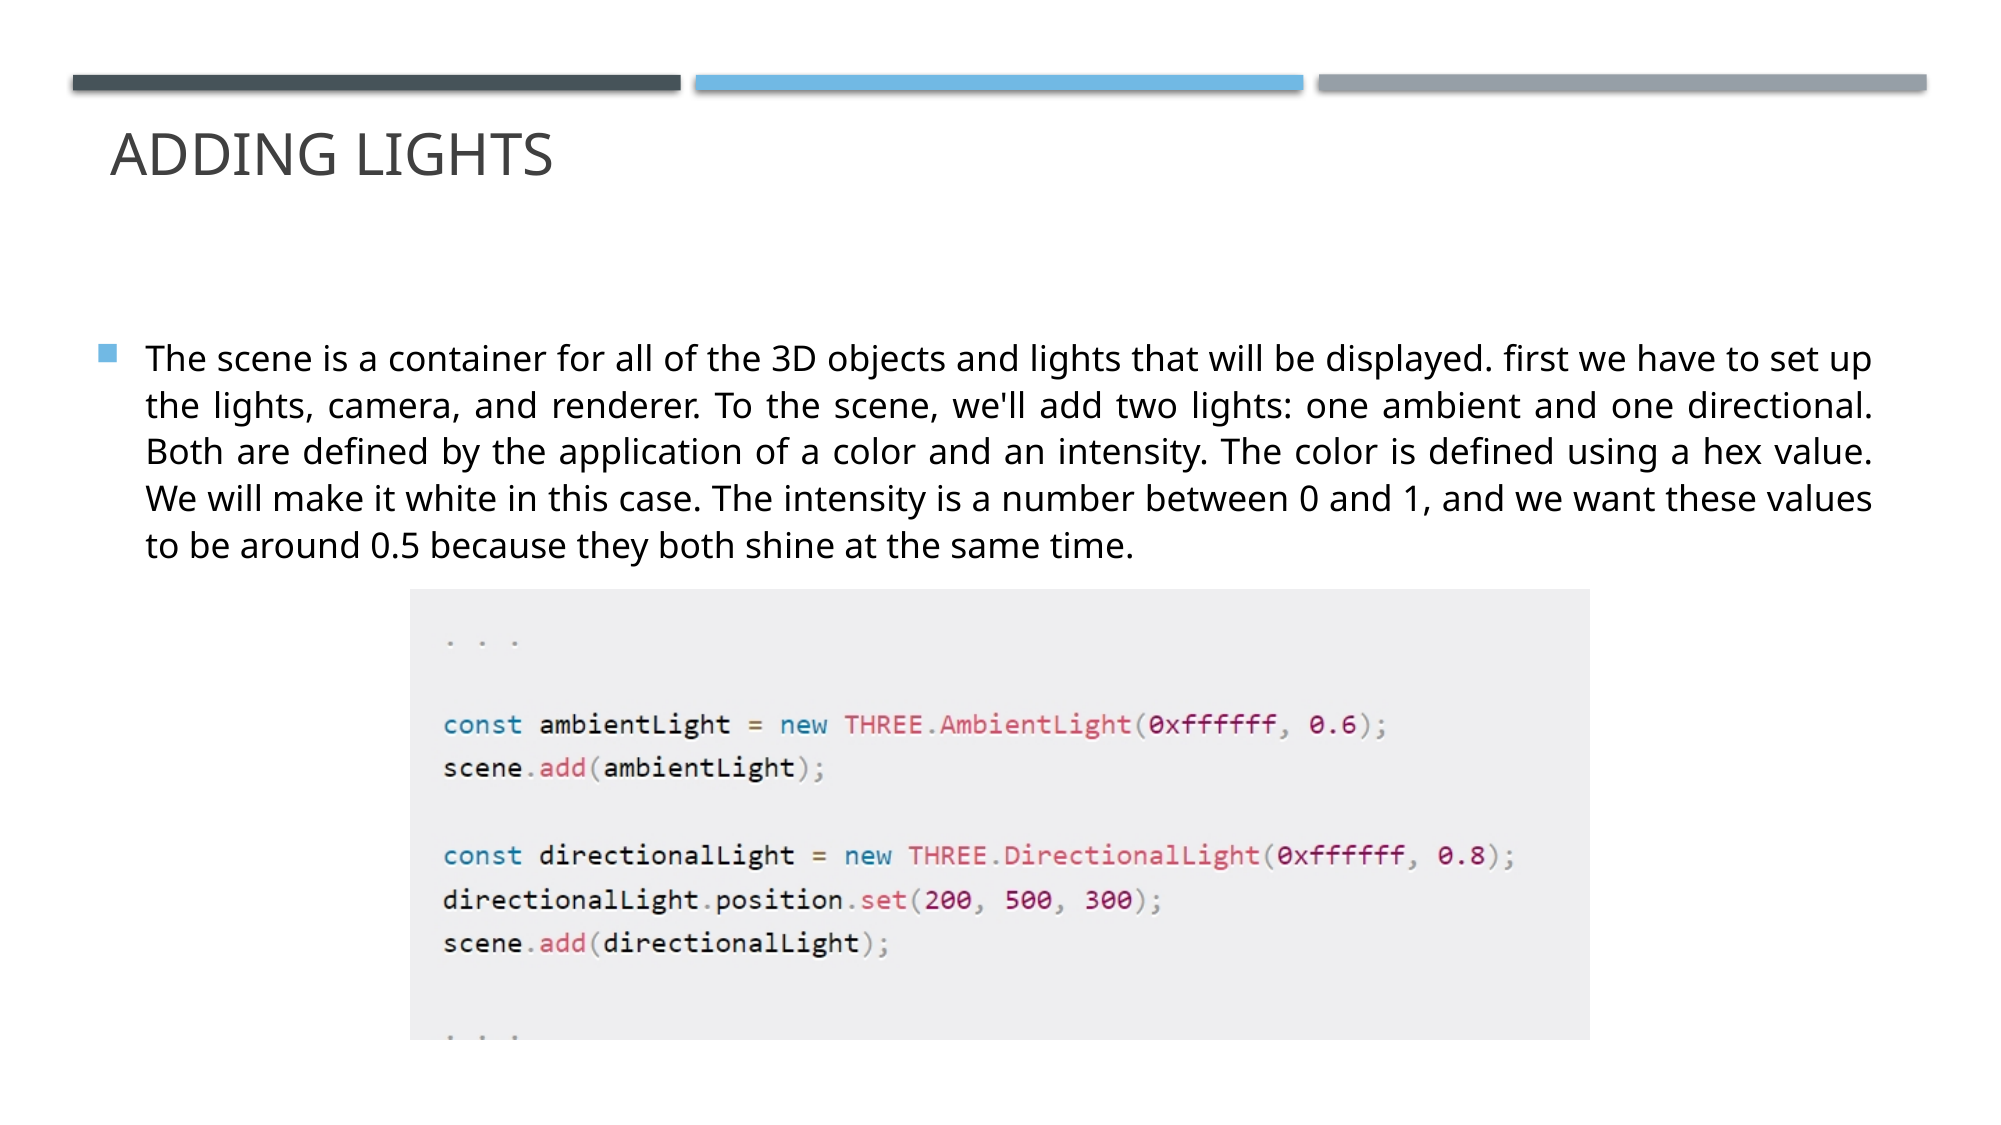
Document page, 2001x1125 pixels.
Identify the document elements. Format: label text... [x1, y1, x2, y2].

title Adding Lights [95, 0, 1905, 195]
picture [409, 589, 1591, 1041]
list The scene is a container for all of the 3D objects and lights that will be displayed. first we have to set up the lights, camera, and renderer. To the scene, we'll add two lights: one ambient and one directional. Both are defined by the application of a color and an intensity. The color is defined using a hex value. We will make it white in this case. The intensity is a number between 0 and 1, and we want these values to be around 0.5 because they both shine at the same time. [80, 150, 1890, 747]
